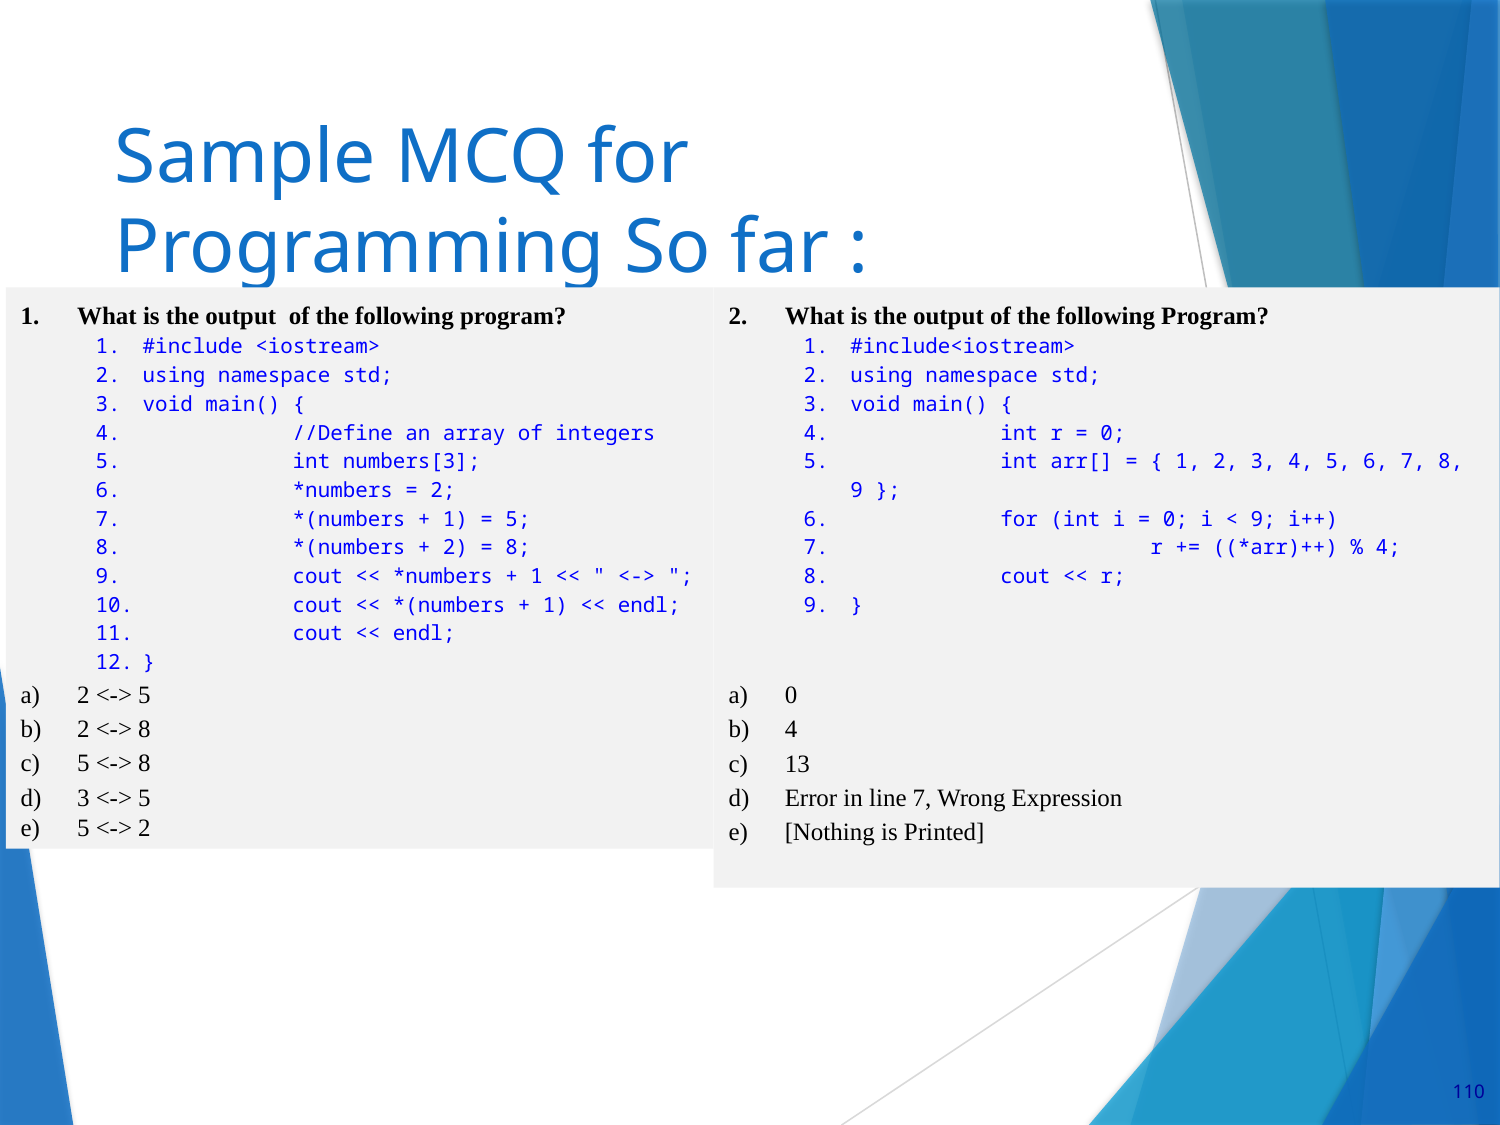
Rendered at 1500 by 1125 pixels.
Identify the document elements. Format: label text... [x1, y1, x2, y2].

text_box What is the output of the following program? #include <iostream> using namespace std; void main() { //Define an array of integers int numbers[3]; *numbers = 2; *(numbers + 1) = 5; *(numbers + 2) = 8; cout << *numbers + 1 << " <-> "; cout << *(numbers + 1) << endl; cout << endl; } 2 <-> 5 2 <-> 8 5 <-> 8 3 <-> 5 5 <-> 2 [5, 287, 713, 849]
slide_number 110 [1415, 1062, 1500, 1123]
title Sample MCQ for Programming So far : [99, 99, 1142, 287]
text_box What is the output of the following Program? #include<iostream> using namespace std; void main() { int r = 0; int arr[] = { 1, 2, 3, 4, 5, 6, 7, 8, 9 }; for (int i = 0; i < 9; i++) r += ((*arr)++) % 4; cout << r; } 0 4 13 Error in line 7, Wrong Expression [Nothing is Printed] [713, 287, 1500, 888]
